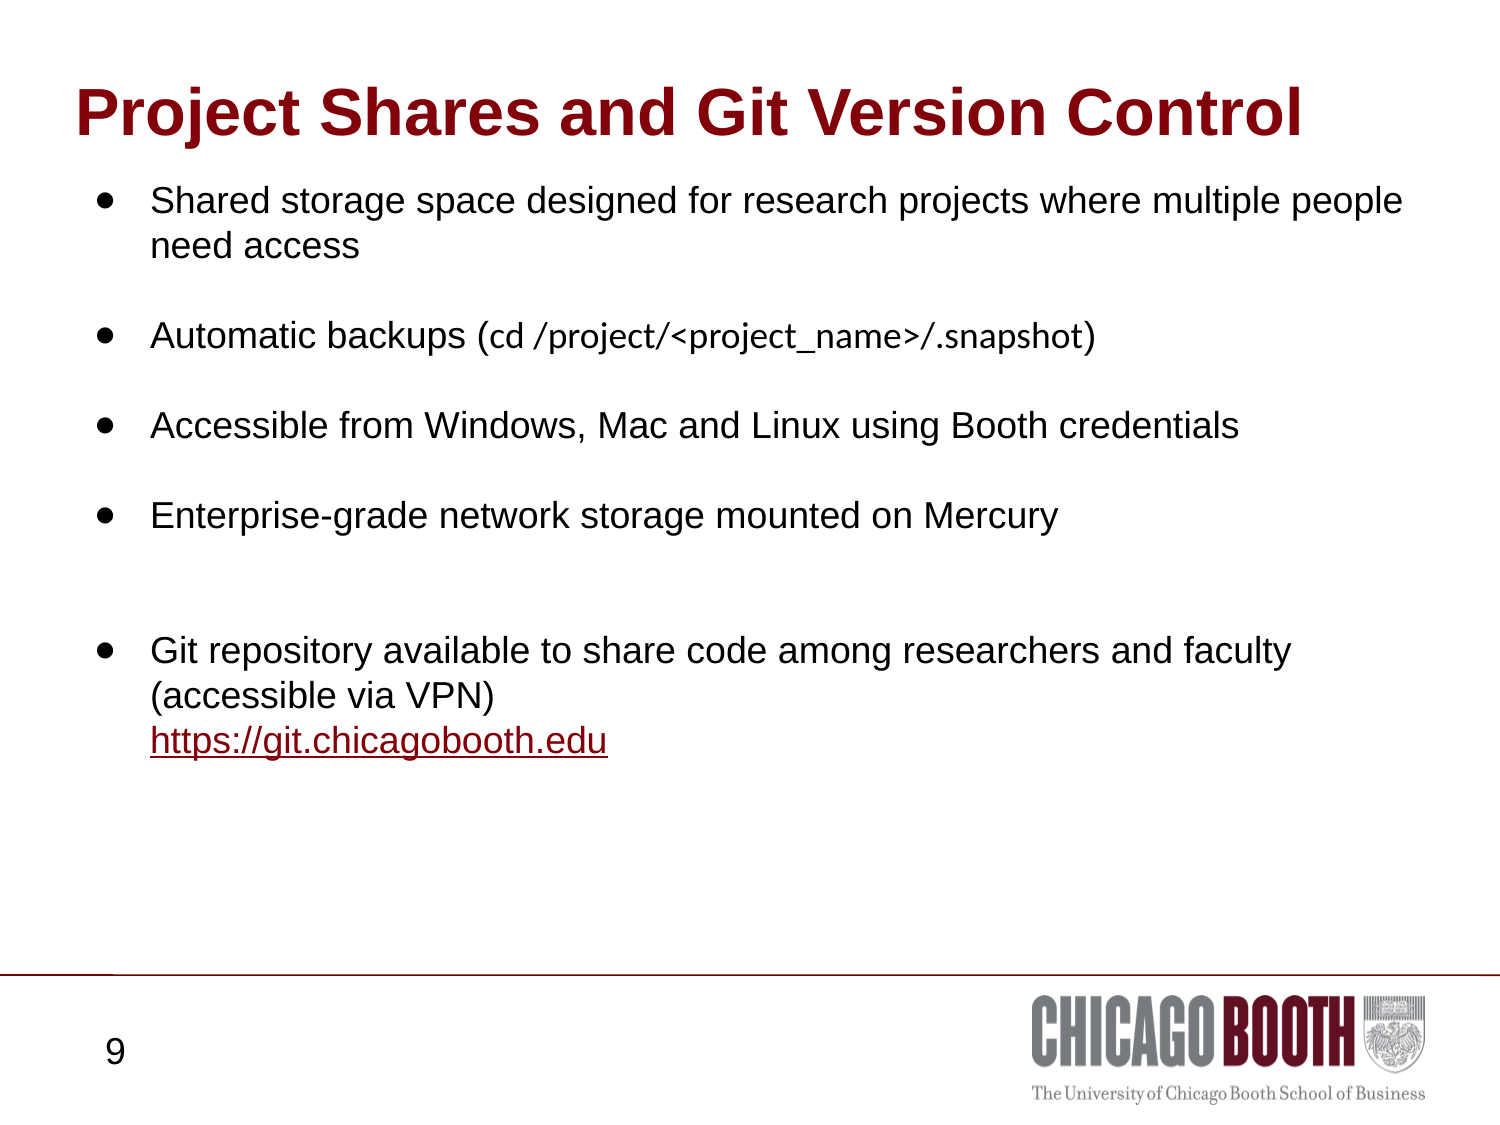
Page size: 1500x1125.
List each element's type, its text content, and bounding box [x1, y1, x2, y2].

picture [1032, 995, 1425, 1105]
title Project Shares and Git Version Control [75, 43, 1425, 150]
list Shared storage space designed for research projects where multiple people need access Automatic backups (cd /project/<project_name>/.snapshot) Accessible from Windows, Mac and Linux using Booth credentials Enterprise-grade network storage mounted on Mercury Git repository available to share code among researchers and faculty (accessible via VPN) https://git.chicagobooth.edu [75, 176, 1425, 949]
